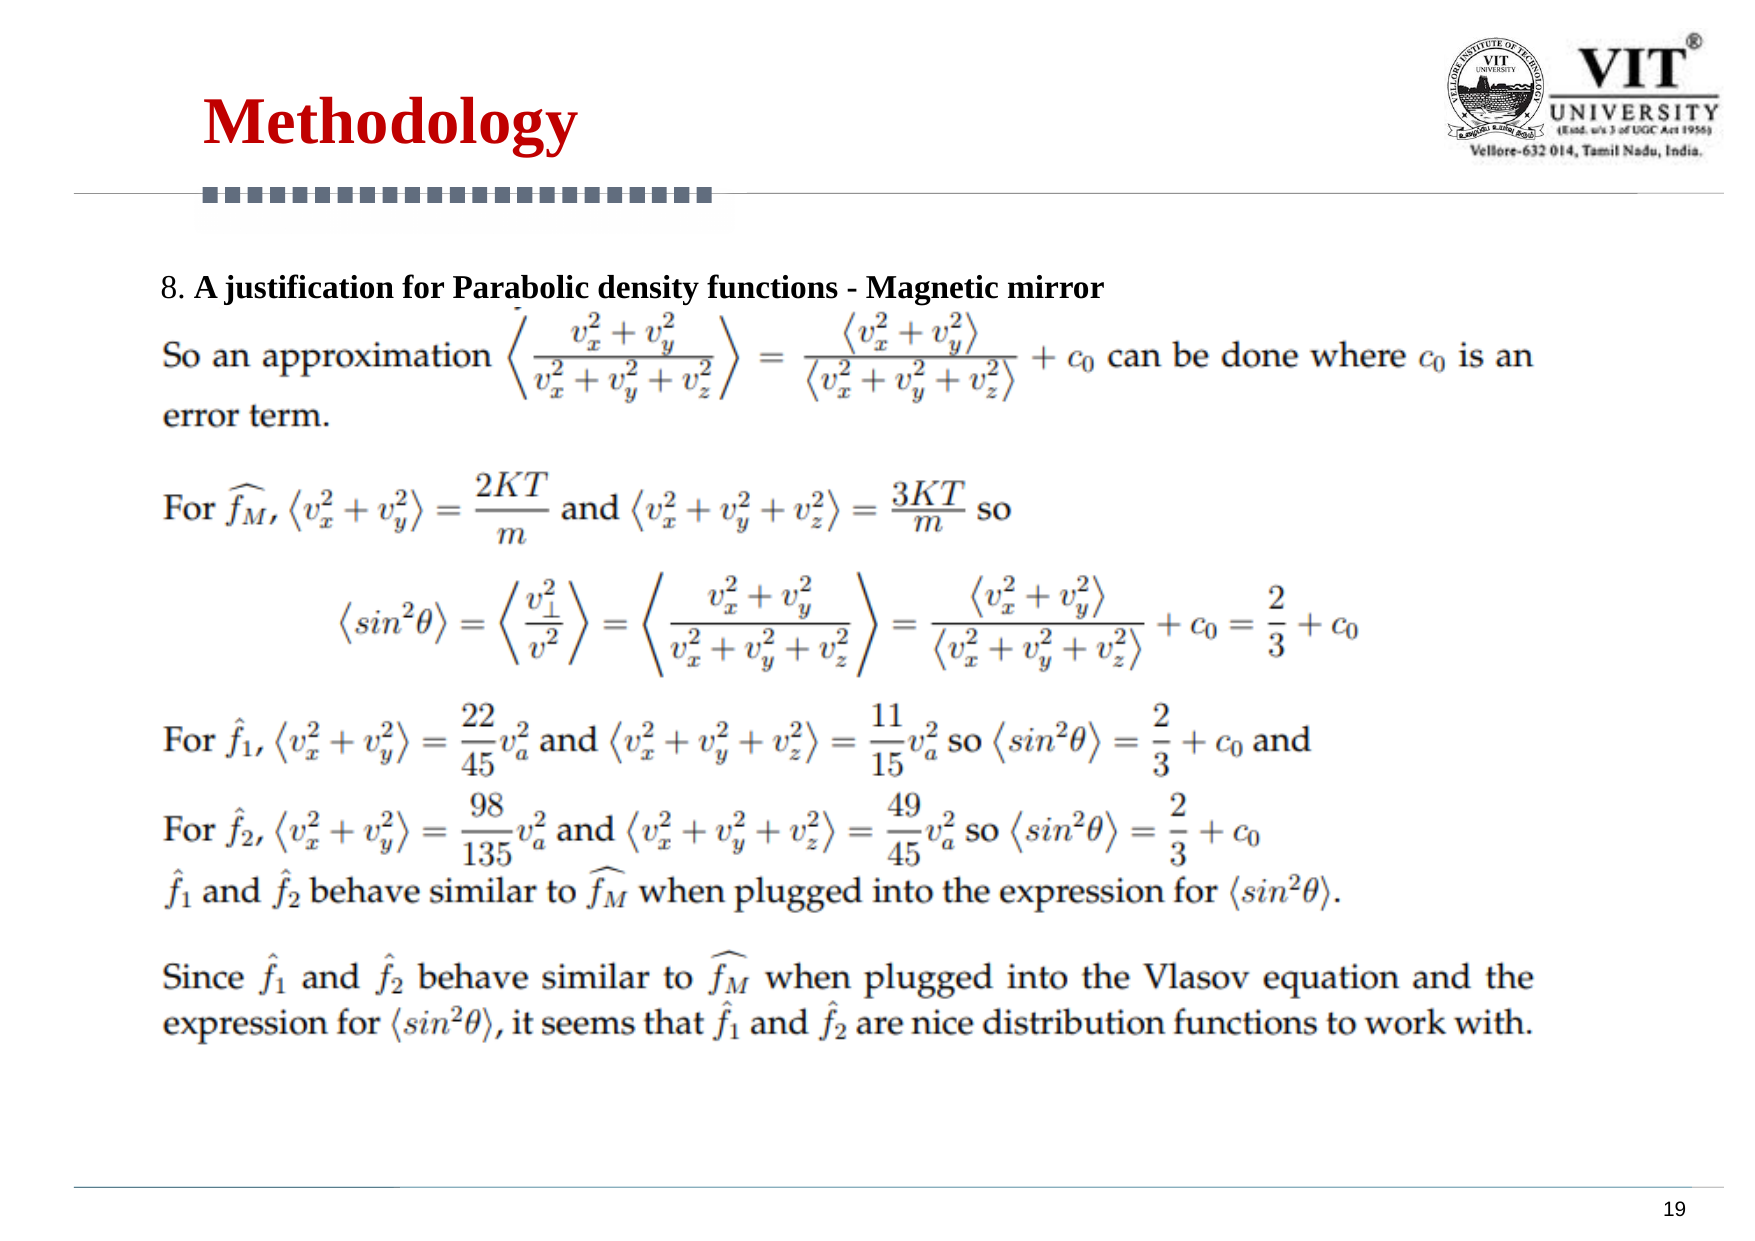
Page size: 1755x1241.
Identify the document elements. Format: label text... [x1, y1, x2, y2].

picture [382, 187, 398, 203]
picture [584, 187, 600, 203]
picture [139, 307, 1617, 1064]
picture [315, 187, 330, 203]
text_box 8. A justification for Parabolic density functions - Magnetic mirror [77, 249, 1190, 360]
picture [1444, 28, 1728, 169]
picture [674, 187, 690, 203]
picture [247, 187, 263, 203]
picture [651, 187, 667, 203]
picture [427, 187, 443, 203]
picture [449, 187, 465, 203]
title Methodology [203, 64, 1315, 157]
picture [629, 187, 645, 203]
picture [539, 187, 555, 203]
picture [359, 187, 375, 203]
picture [607, 187, 623, 203]
picture [472, 187, 488, 203]
picture [225, 187, 241, 203]
picture [270, 187, 286, 203]
picture [517, 187, 533, 203]
slide_number 19 [1561, 1156, 1687, 1221]
picture [202, 187, 218, 203]
picture [404, 187, 420, 203]
picture [494, 187, 510, 203]
picture [337, 187, 353, 203]
picture [562, 187, 578, 203]
picture [696, 187, 712, 203]
picture [292, 187, 308, 203]
